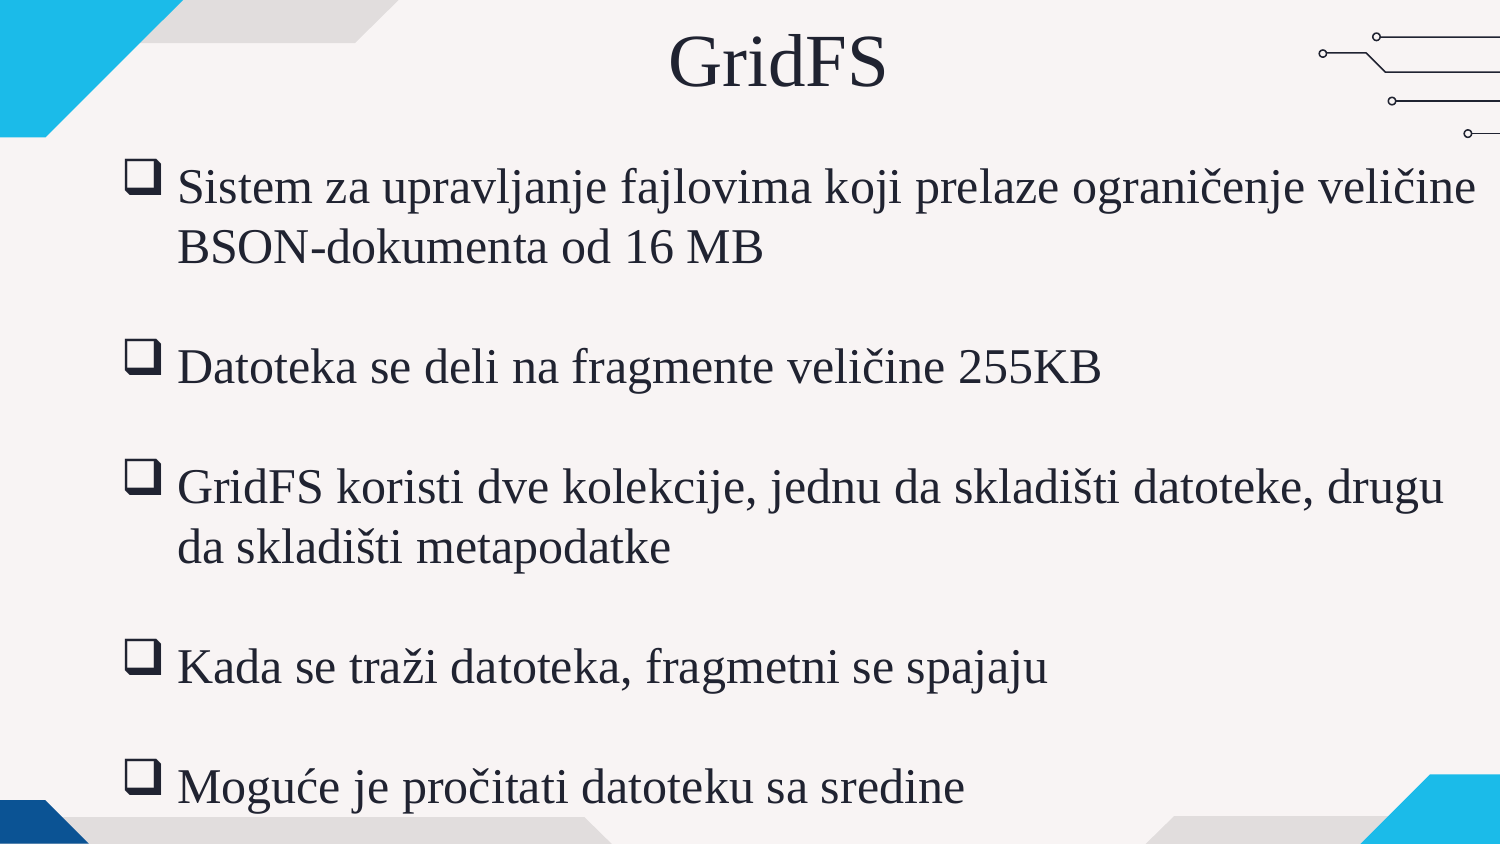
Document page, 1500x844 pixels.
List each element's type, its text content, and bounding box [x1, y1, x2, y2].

title GridFS [340, 0, 1217, 134]
subtitle Sistem za upravljanje fajlovima koji prelaze ograničenje veličine BSON-dokumenta od 16 MB Datoteka se deli na fragmente veličine 255KB GridFS koristi dve kolekcije, jednu da skladišti datoteke, drugu da skladišti metapodatke Kada se traži datoteka, fragmetni se spajaju Moguće je pročitati datoteku sa sredine [105, 406, 1500, 562]
